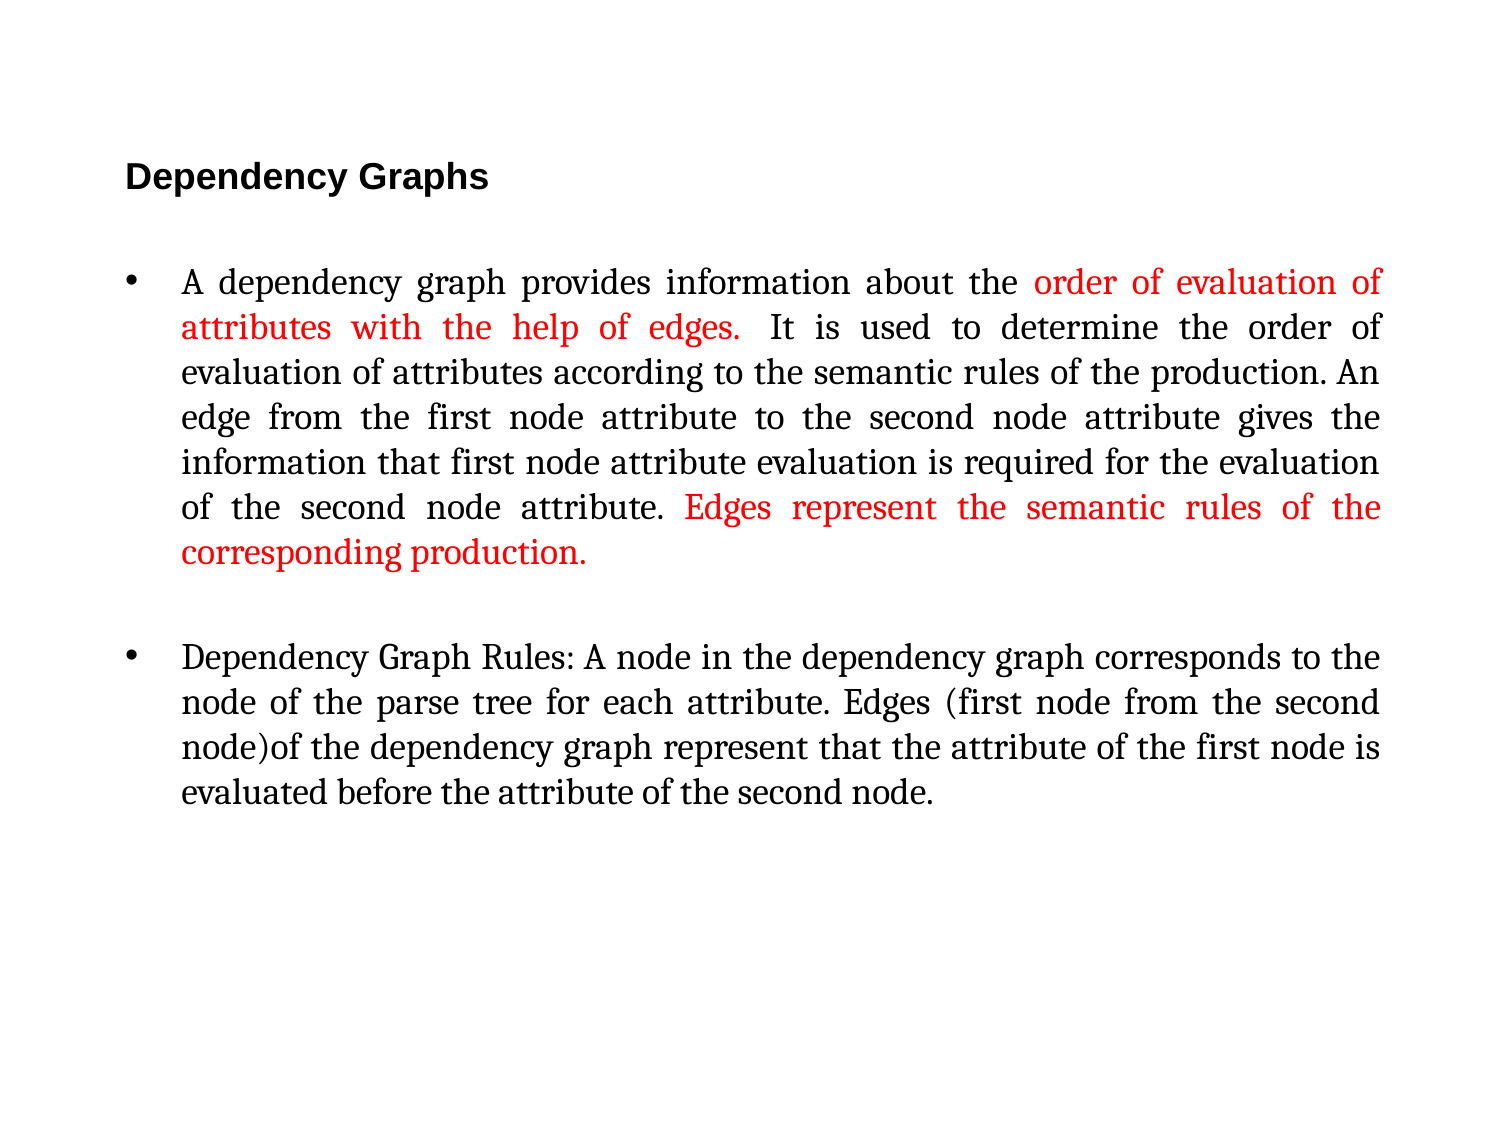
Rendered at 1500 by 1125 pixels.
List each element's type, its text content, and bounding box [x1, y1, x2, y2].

list Dependency Graphs A dependency graph provides information about the order of evaluation of attributes with the help of edges. It is used to determine the order of evaluation of attributes according to the semantic rules of the production. An edge from the first node attribute to the second node attribute gives the information that first node attribute evaluation is required for the evaluation of the second node attribute. Edges represent the semantic rules of the corresponding production. Dependency Graph Rules: A node in the dependency graph corresponds to the node of the parse tree for each attribute. Edges (first node from the second node)of the dependency graph represent that the attribute of the first node is evaluated before the attribute of the second node. [91, 144, 1398, 982]
